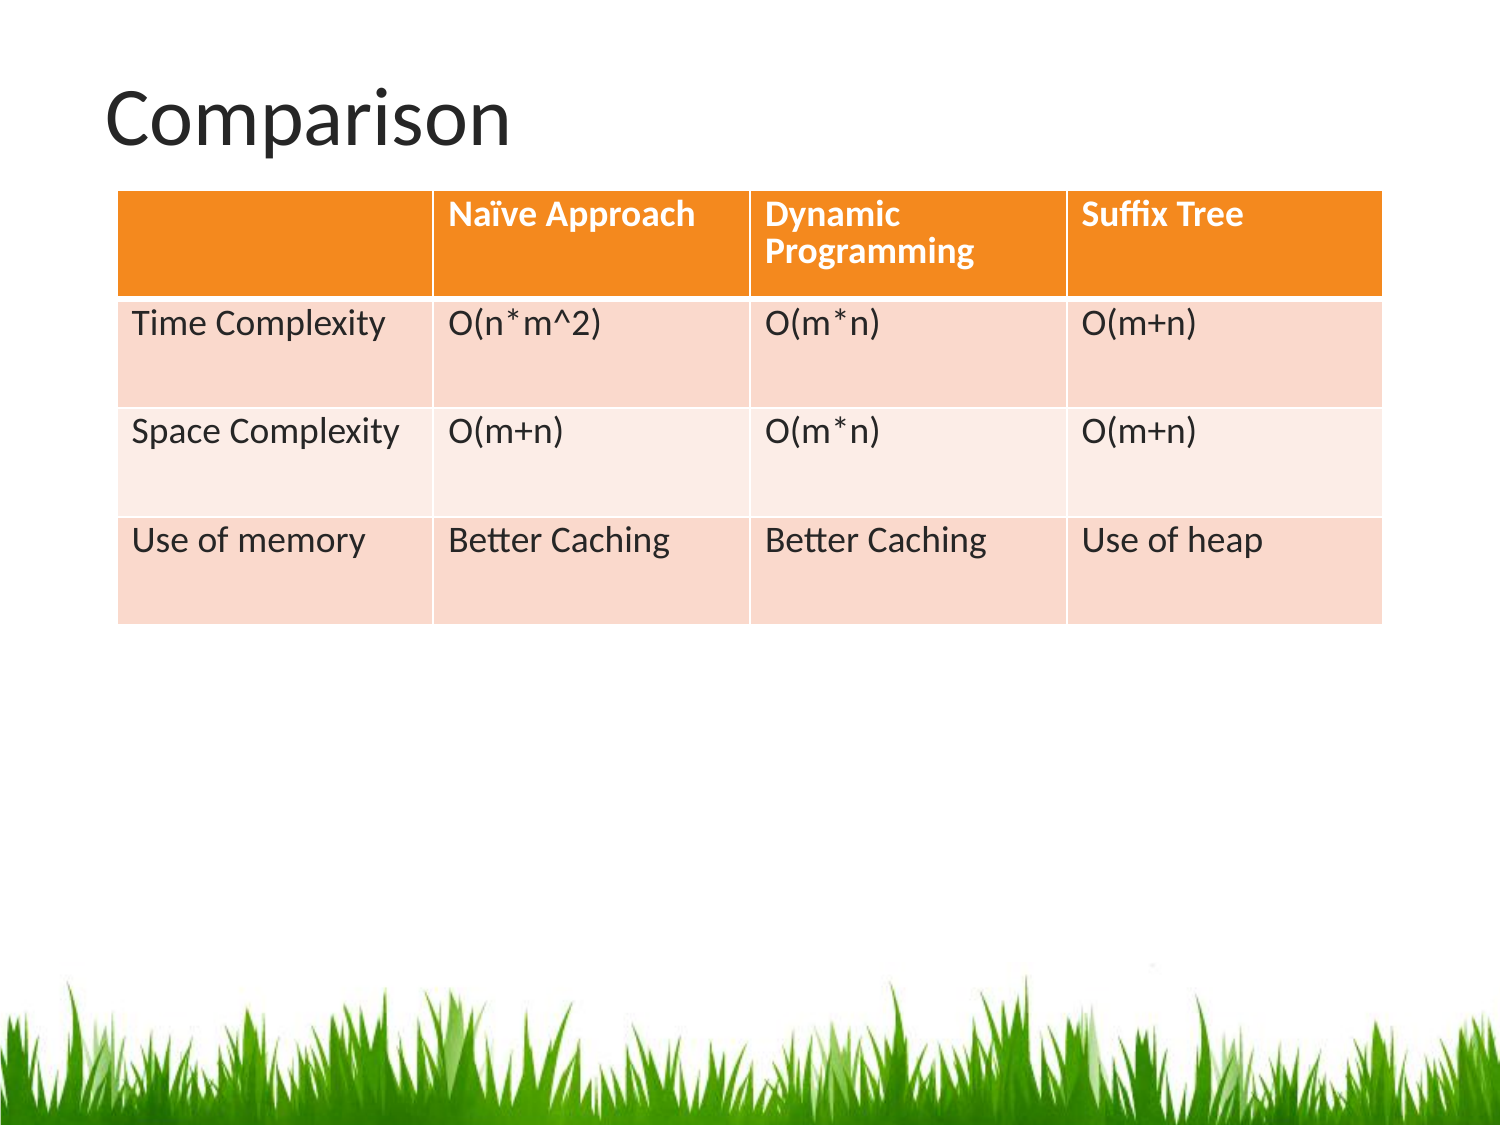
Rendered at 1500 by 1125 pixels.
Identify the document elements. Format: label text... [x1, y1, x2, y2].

table_cell O(m*n) [751, 409, 1066, 516]
table_cell Time Complexity [118, 302, 432, 407]
table_cell O(m+n) [434, 409, 749, 516]
table_cell Better Caching [434, 518, 749, 624]
table_cell O(m+n) [1068, 302, 1382, 407]
table_header Dynamic Programming [751, 191, 1066, 296]
table_header Naïve Approach [434, 191, 749, 296]
table_header [118, 191, 432, 296]
table_cell Use of heap [1068, 518, 1382, 624]
table_cell Better Caching [751, 518, 1066, 624]
table_cell Use of memory [118, 518, 432, 624]
table_cell O(m+n) [1068, 409, 1382, 516]
table_cell O(m*n) [751, 302, 1066, 407]
picture [0, 962, 1500, 1125]
table_header Suffix Tree [1068, 191, 1382, 296]
table_cell Space Complexity [118, 409, 432, 516]
text_box Comparison [90, 54, 547, 170]
table_cell O(n*m^2) [434, 302, 749, 407]
